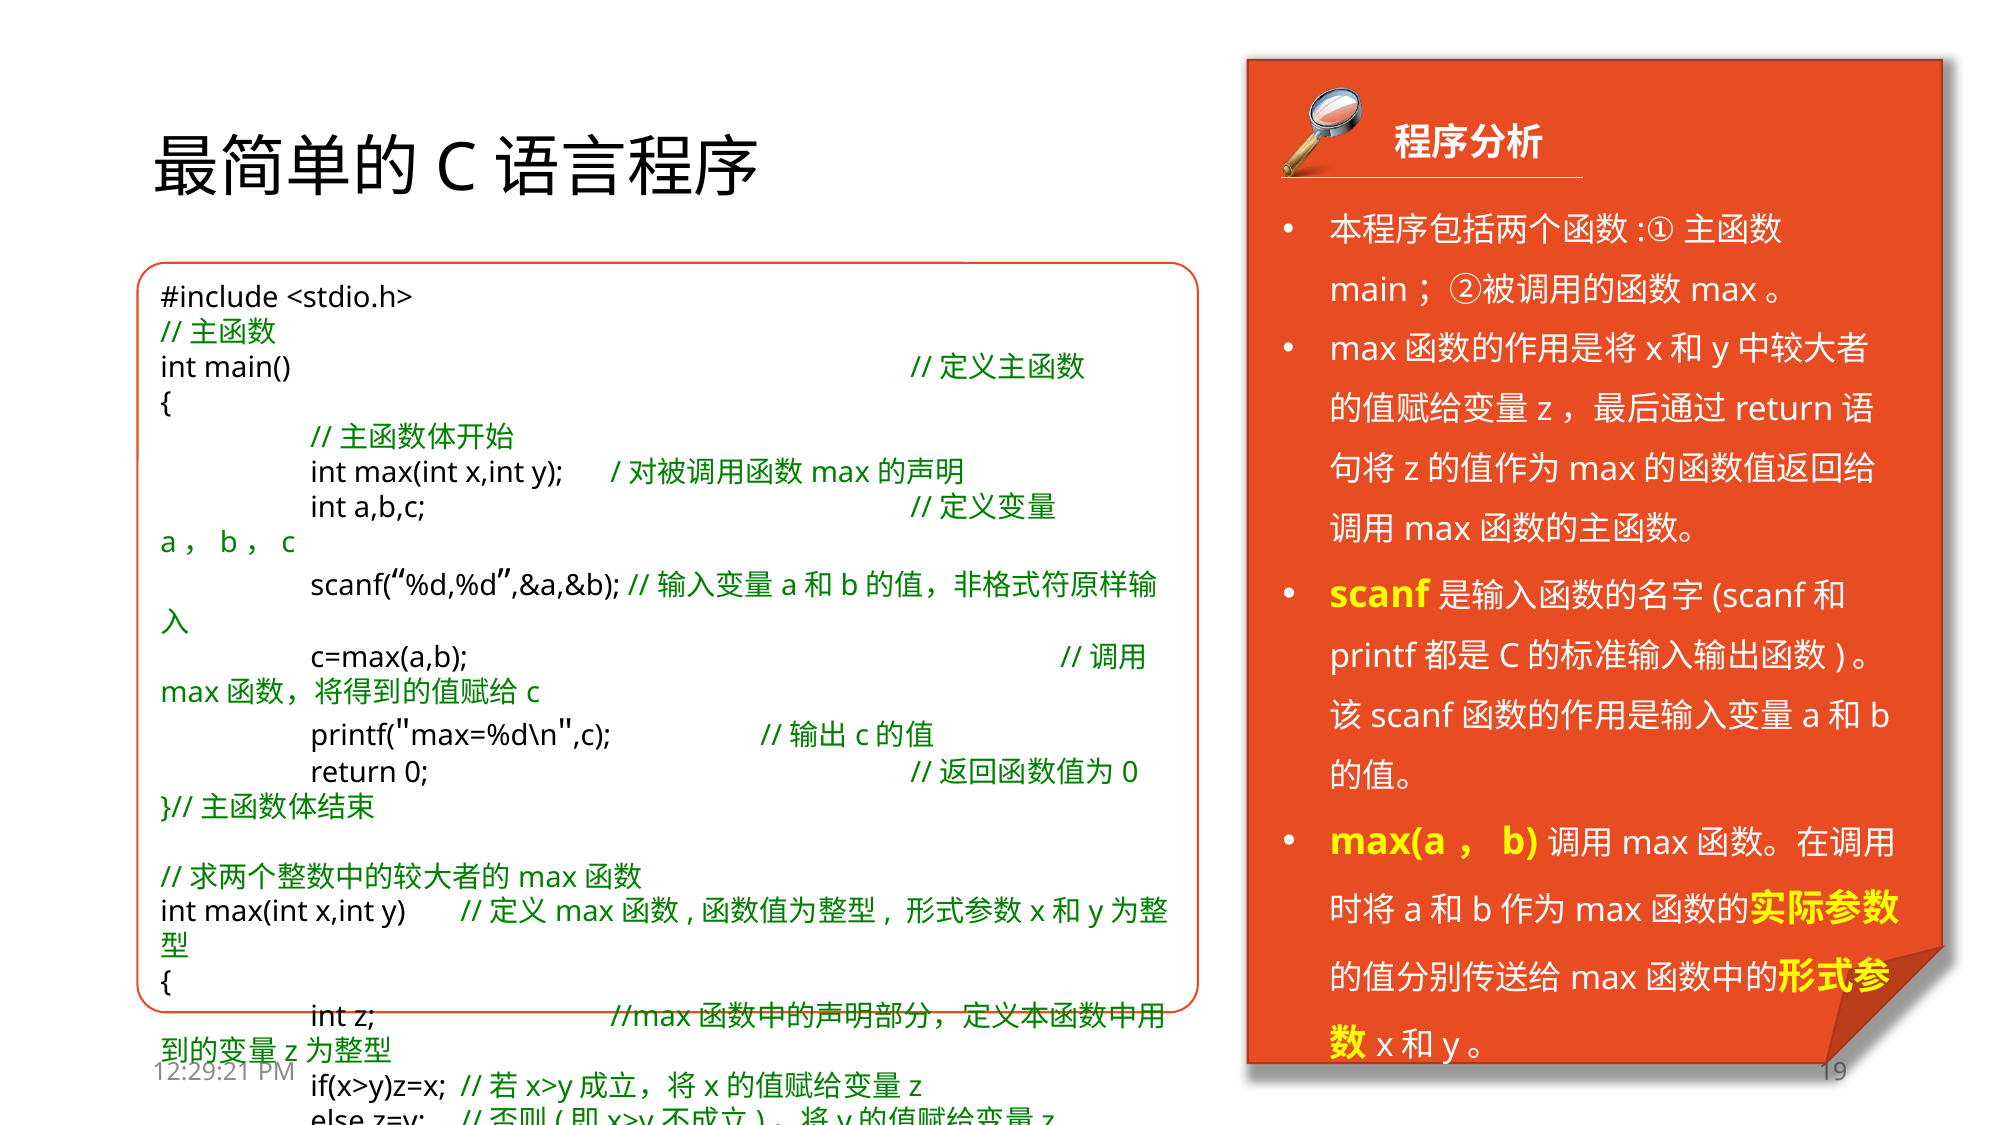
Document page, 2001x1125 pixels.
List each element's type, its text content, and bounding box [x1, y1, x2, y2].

text_box 本程序包括两个函数:①主函数main；②被调用的函数max。 max函数的作用是将x和y中较大者的值赋给变量z，最后通过return语句将z的值作为max的函数值返回给调用max函数的主函数。 scanf是输入函数的名字(scanf和printf都是C的标准输入输出函数)。该scanf函数的作用是输入变量a和b的值。 max(a，b)调用max函数。在调用时将a和b作为max函数的实际参数的值分别传送给max函数中的形式参数x和y。 [1267, 180, 1916, 1072]
text_box #include <stdio.h> //主函数 int main() //定义主函数 { //主函数体开始 int max(int x,int y); /对被调用函数max的声明 int a,b,c; //定义变量a，b，c scanf(“%d,%d”,&a,&b); //输入变量a和b的值，非格式符原样输入 c=max(a,b); //调用max函数，将得到的值赋给c printf("max=%d\n",c); //输出c的值 return 0; //返回函数值为0 }//主函数体结束 //求两个整数中的较大者的max函数 int max(int x,int y) //定义max函数,函数值为整型, 形式参数x和y为整型 { int z; //max函数中的声明部分，定义本函数中用到的变量z为整型 if(x>y)z=x; //若x>y成立，将x的值赋给变量z else z=y; //否则(即x>y不成立)，将y的值赋给变量z return(z); //将z的值作为max函数值，返回到调用max函数的位置 } [136, 261, 1199, 1014]
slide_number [137, 1042, 588, 1103]
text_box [1281, 87, 1584, 180]
text_box [1246, 58, 1946, 1065]
slide_number 19 [1412, 1042, 1863, 1103]
title 最简单的C语言程序 [137, 59, 1241, 278]
